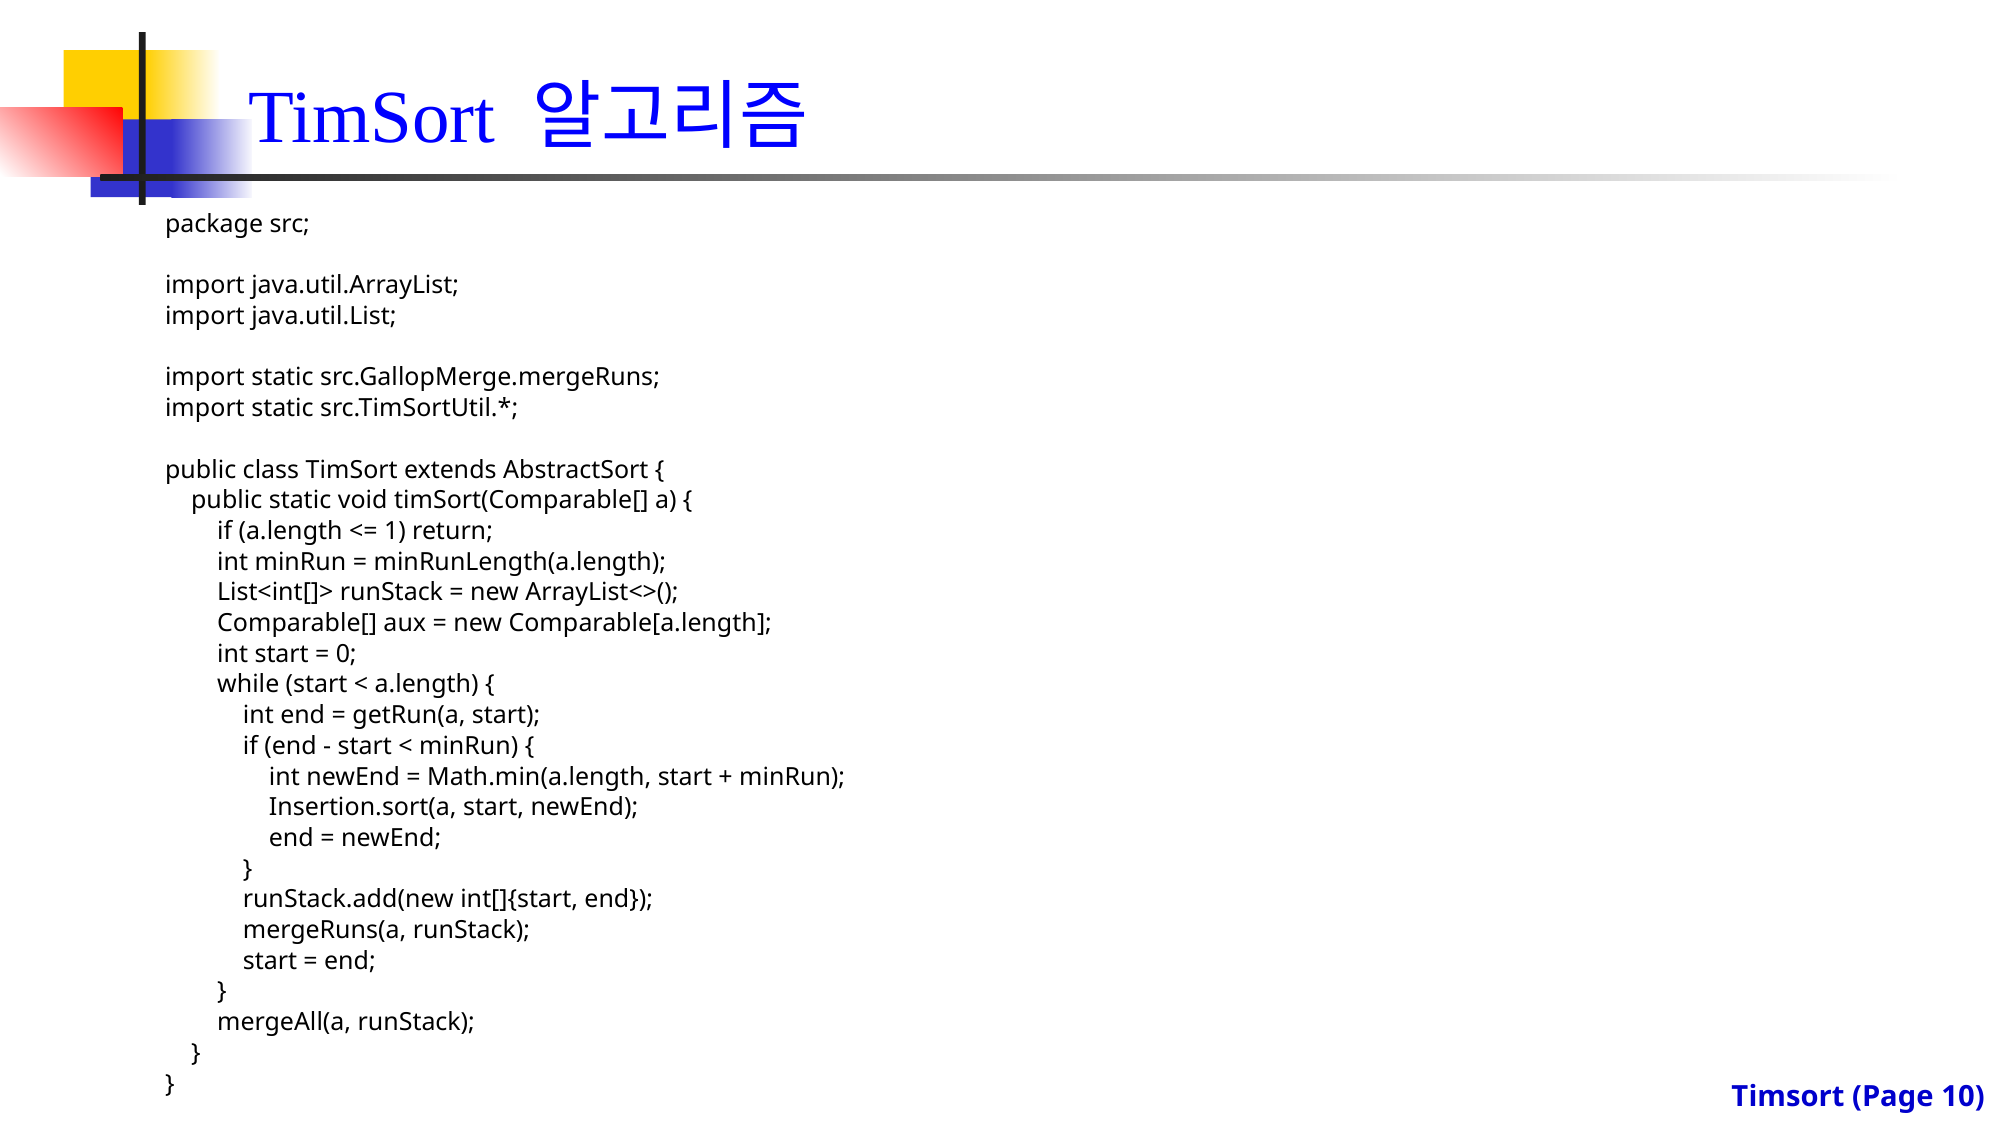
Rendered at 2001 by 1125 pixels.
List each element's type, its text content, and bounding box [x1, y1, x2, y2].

title TimSort 알고리즘 [233, 26, 1939, 166]
list package src; import java.util.ArrayList; import java.util.List; import static src.GallopMerge.mergeRuns; import static src.TimSortUtil.*; public class TimSort extends AbstractSort { public static void timSort(Comparable[] a) { if (a.length <= 1) return; int minRun = minRunLength(a.length); List<int[]> runStack = new ArrayList<>(); Comparable[] aux = new Comparable[a.length]; int start = 0; while (start < a.length) { int end = getRun(a, start); if (end - start < minRun) { int newEnd = Math.min(a.length, start + minRun); Insertion.sort(a, start, newEnd); end = newEnd; } runStack.add(new int[]{start, end}); mergeRuns(a, runStack); start = end; } mergeAll(a, runStack); } } [149, 203, 1045, 1026]
slide_number Timsort (Page 9) [1328, 1075, 2000, 1125]
